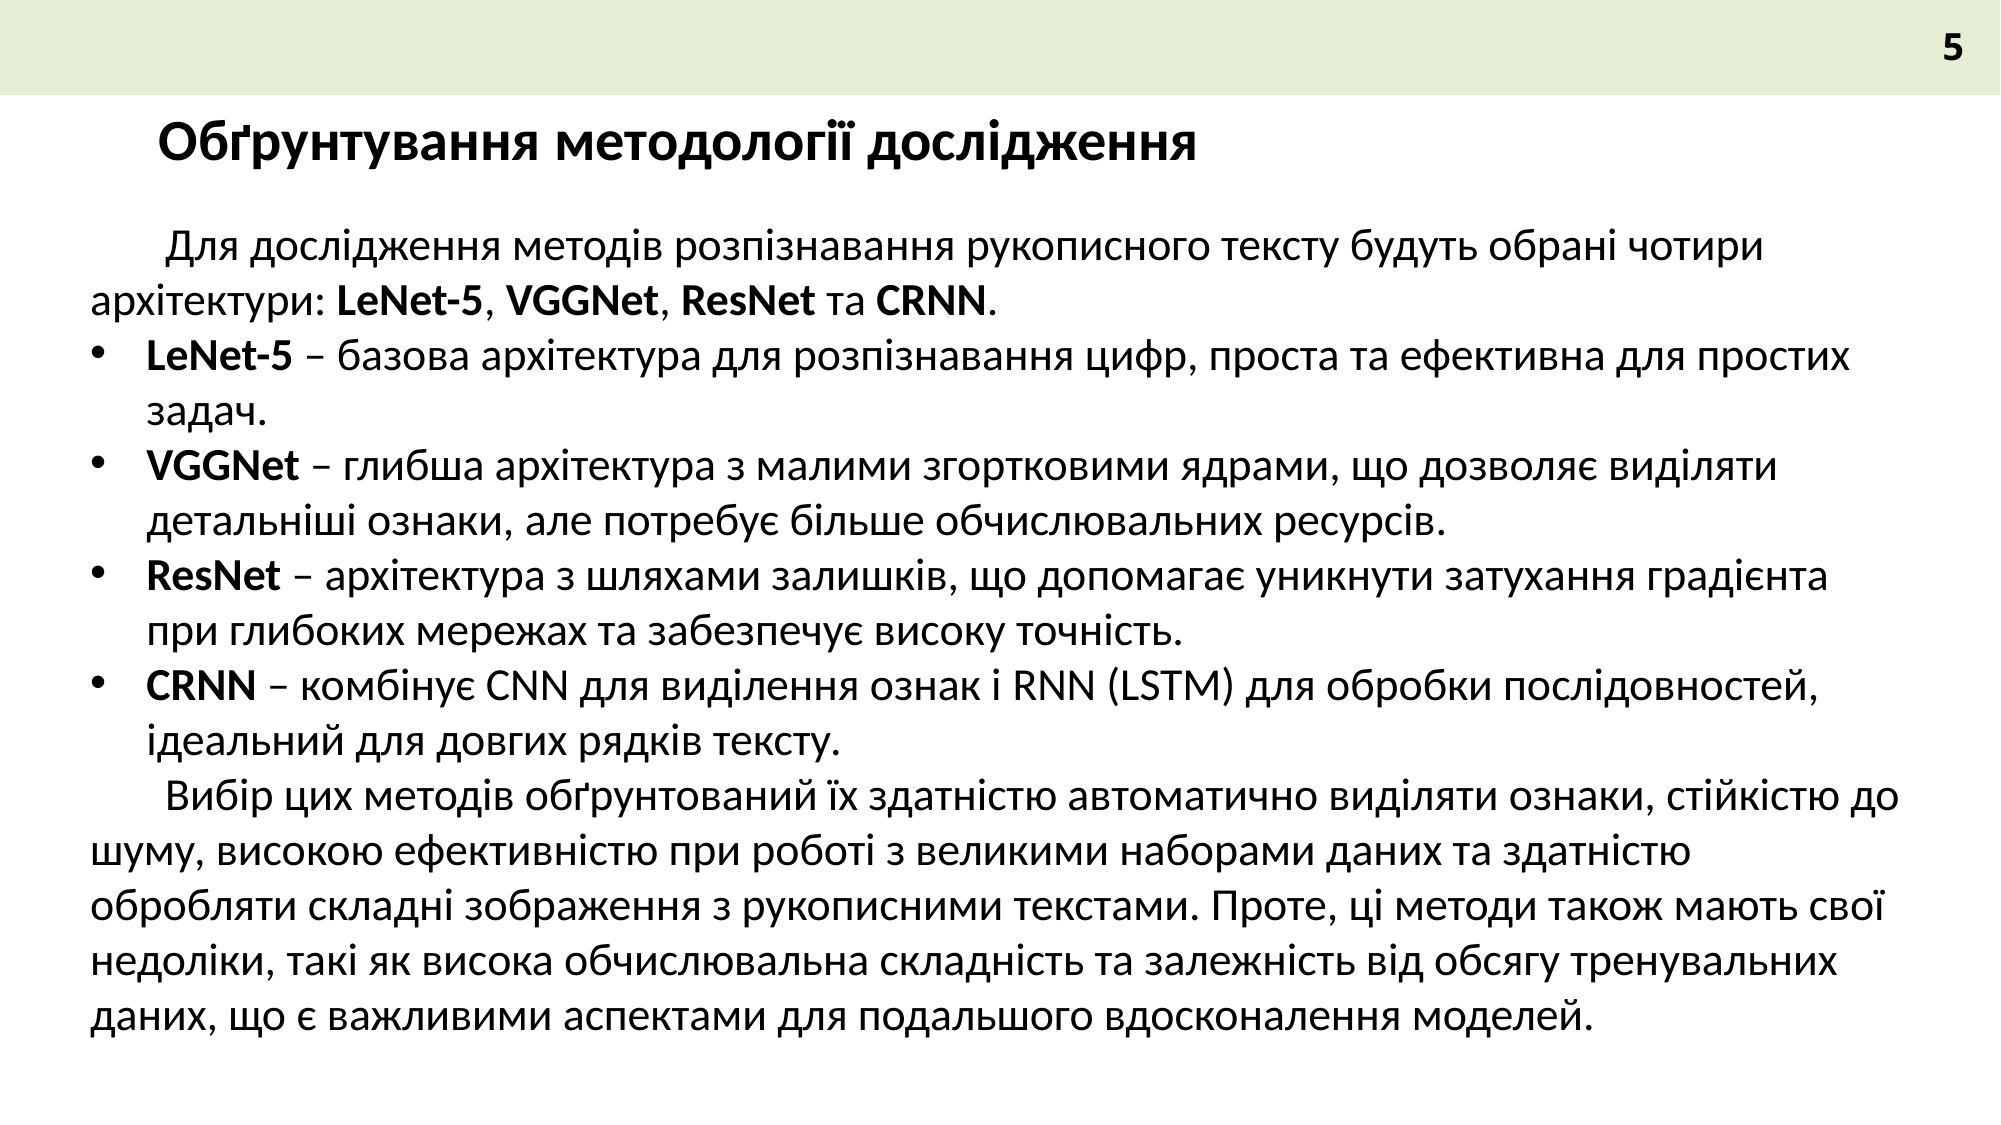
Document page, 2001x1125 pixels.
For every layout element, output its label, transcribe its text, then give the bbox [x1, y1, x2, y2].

text_box Для дослідження методів розпізнавання рукописного тексту будуть обрані чотири архітектури: LeNet-5, VGGNet, ResNet та CRNN. LeNet-5 – базова архітектура для розпізнавання цифр, проста та ефективна для простих задач. VGGNet – глибша архітектура з малими згортковими ядрами, що дозволяє виділяти детальніші ознаки, але потребує більше обчислювальних ресурсів. ResNet – архітектура з шляхами залишків, що допомагає уникнути затухання градієнта при глибоких мережах та забезпечує високу точність. CRNN – комбінує CNN для виділення ознак і RNN (LSTM) для обробки послідовностей, ідеальний для довгих рядків тексту. Вибір цих методів обґрунтований їх здатністю автоматично виділяти ознаки, стійкістю до шуму, високою ефективністю при роботі з великими наборами даних та здатністю обробляти складні зображення з рукописними текстами. Проте, ці методи також мають свої недоліки, такі як висока обчислювальна складність та залежність від обсягу тренувальних даних, що є важливими аспектами для подальшого вдосконалення моделей. [75, 207, 1925, 1047]
text_box 5 [1906, 5, 2000, 90]
text_box Обґрунтування методології дослідження [144, 96, 1766, 180]
text_box [0, 0, 2000, 96]
